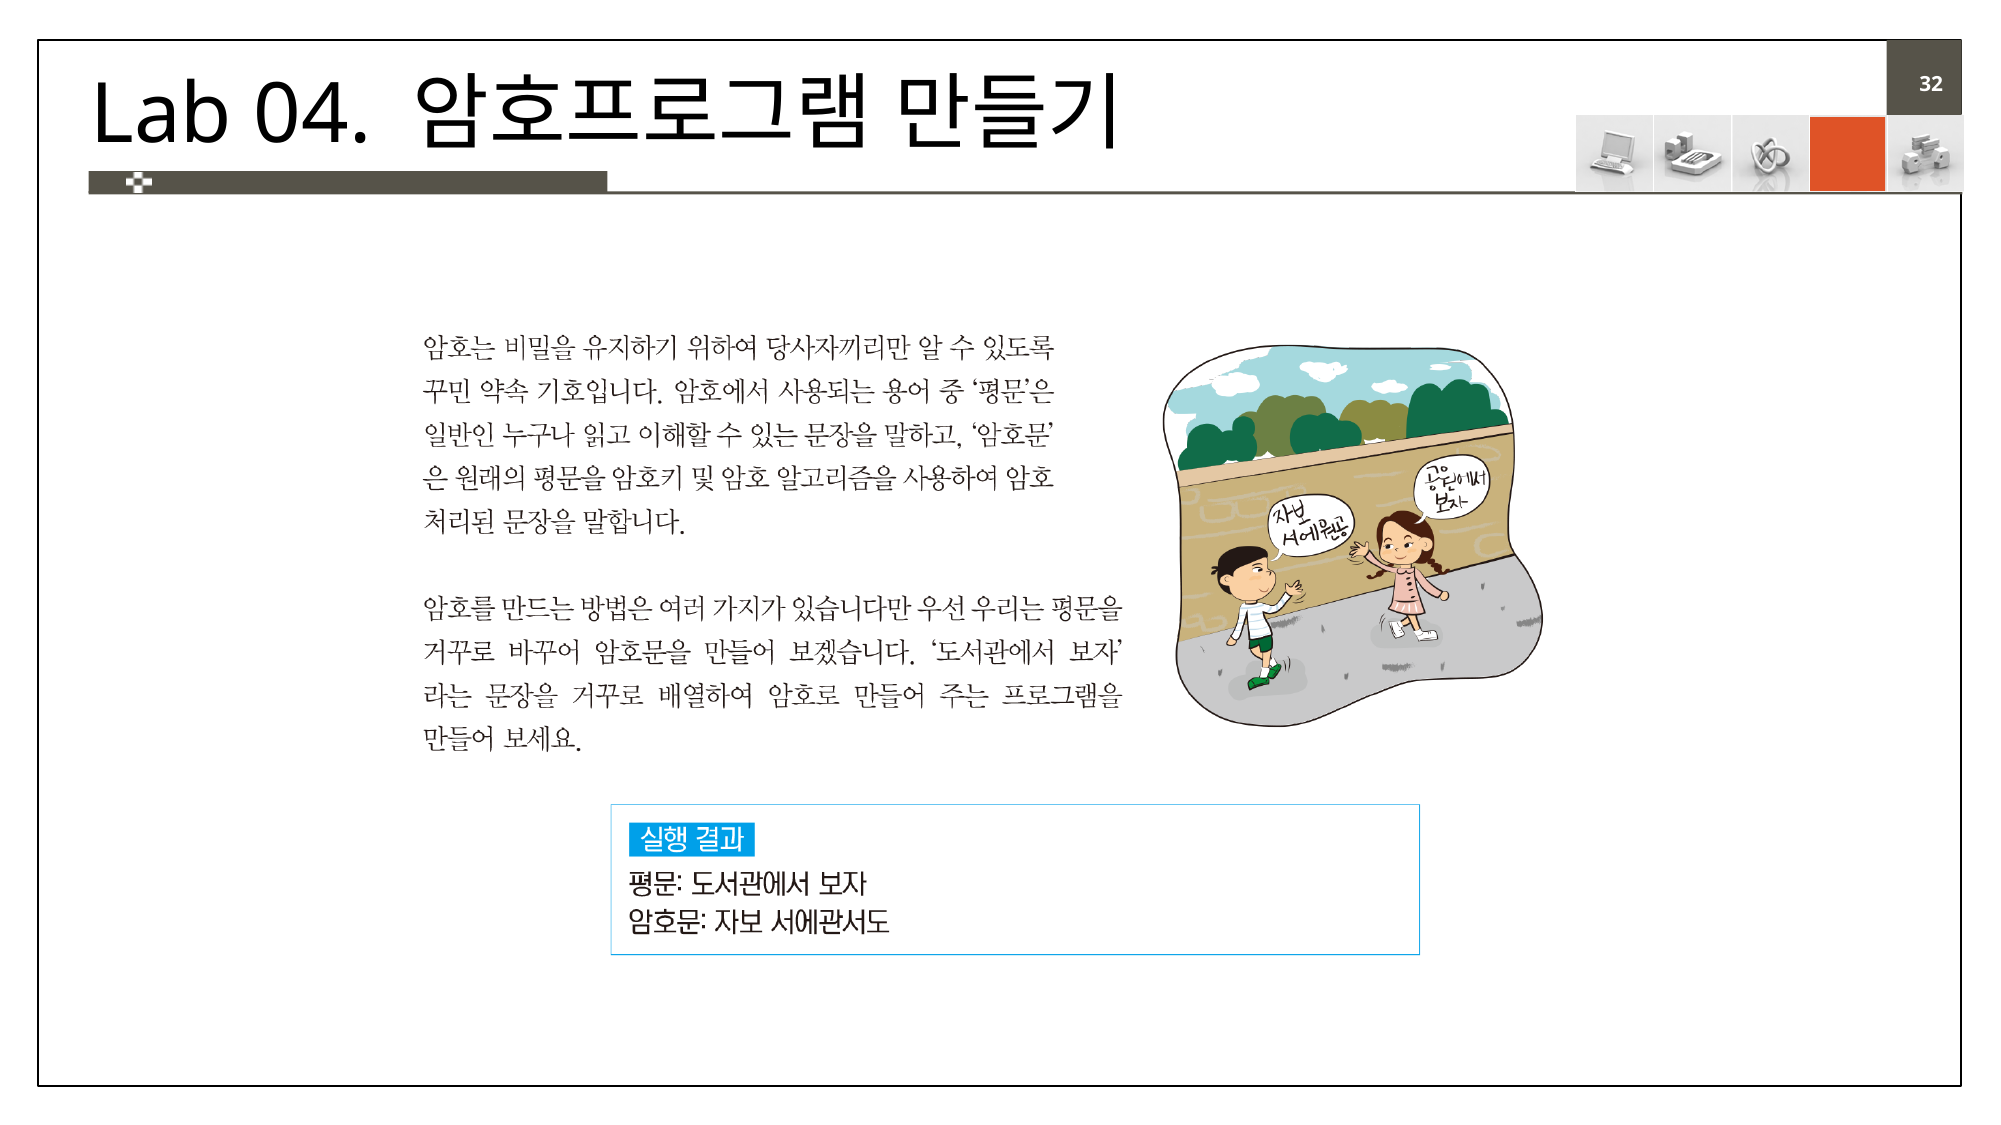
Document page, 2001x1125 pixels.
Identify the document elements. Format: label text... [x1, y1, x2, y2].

title Lab 04. 암호프로그램 만들기 [76, 62, 1808, 208]
picture [374, 300, 1604, 993]
picture [1808, 114, 1964, 192]
